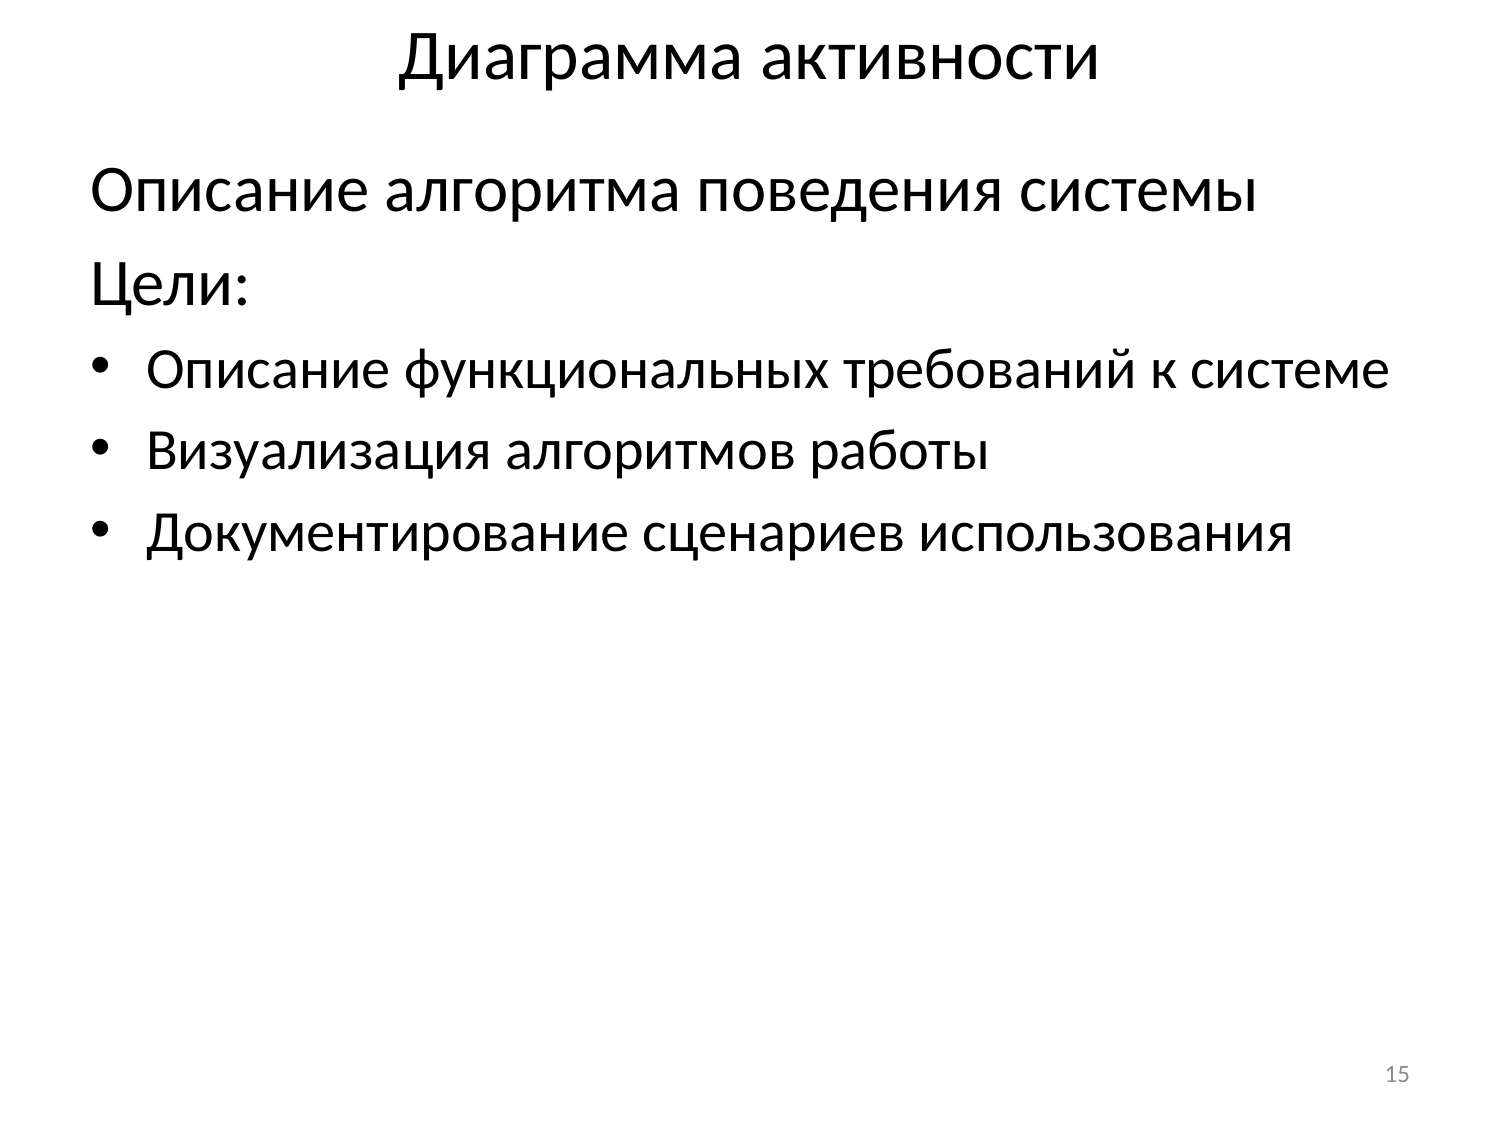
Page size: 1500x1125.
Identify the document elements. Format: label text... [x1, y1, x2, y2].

list Описание алгоритма поведения системы Цели: Описание функциональных требований к системе Визуализация алгоритмов работы Документирование сценариев использования [75, 137, 1425, 1005]
slide_number 15 [1074, 1042, 1425, 1103]
title Диаграмма активности [0, 0, 1500, 102]
